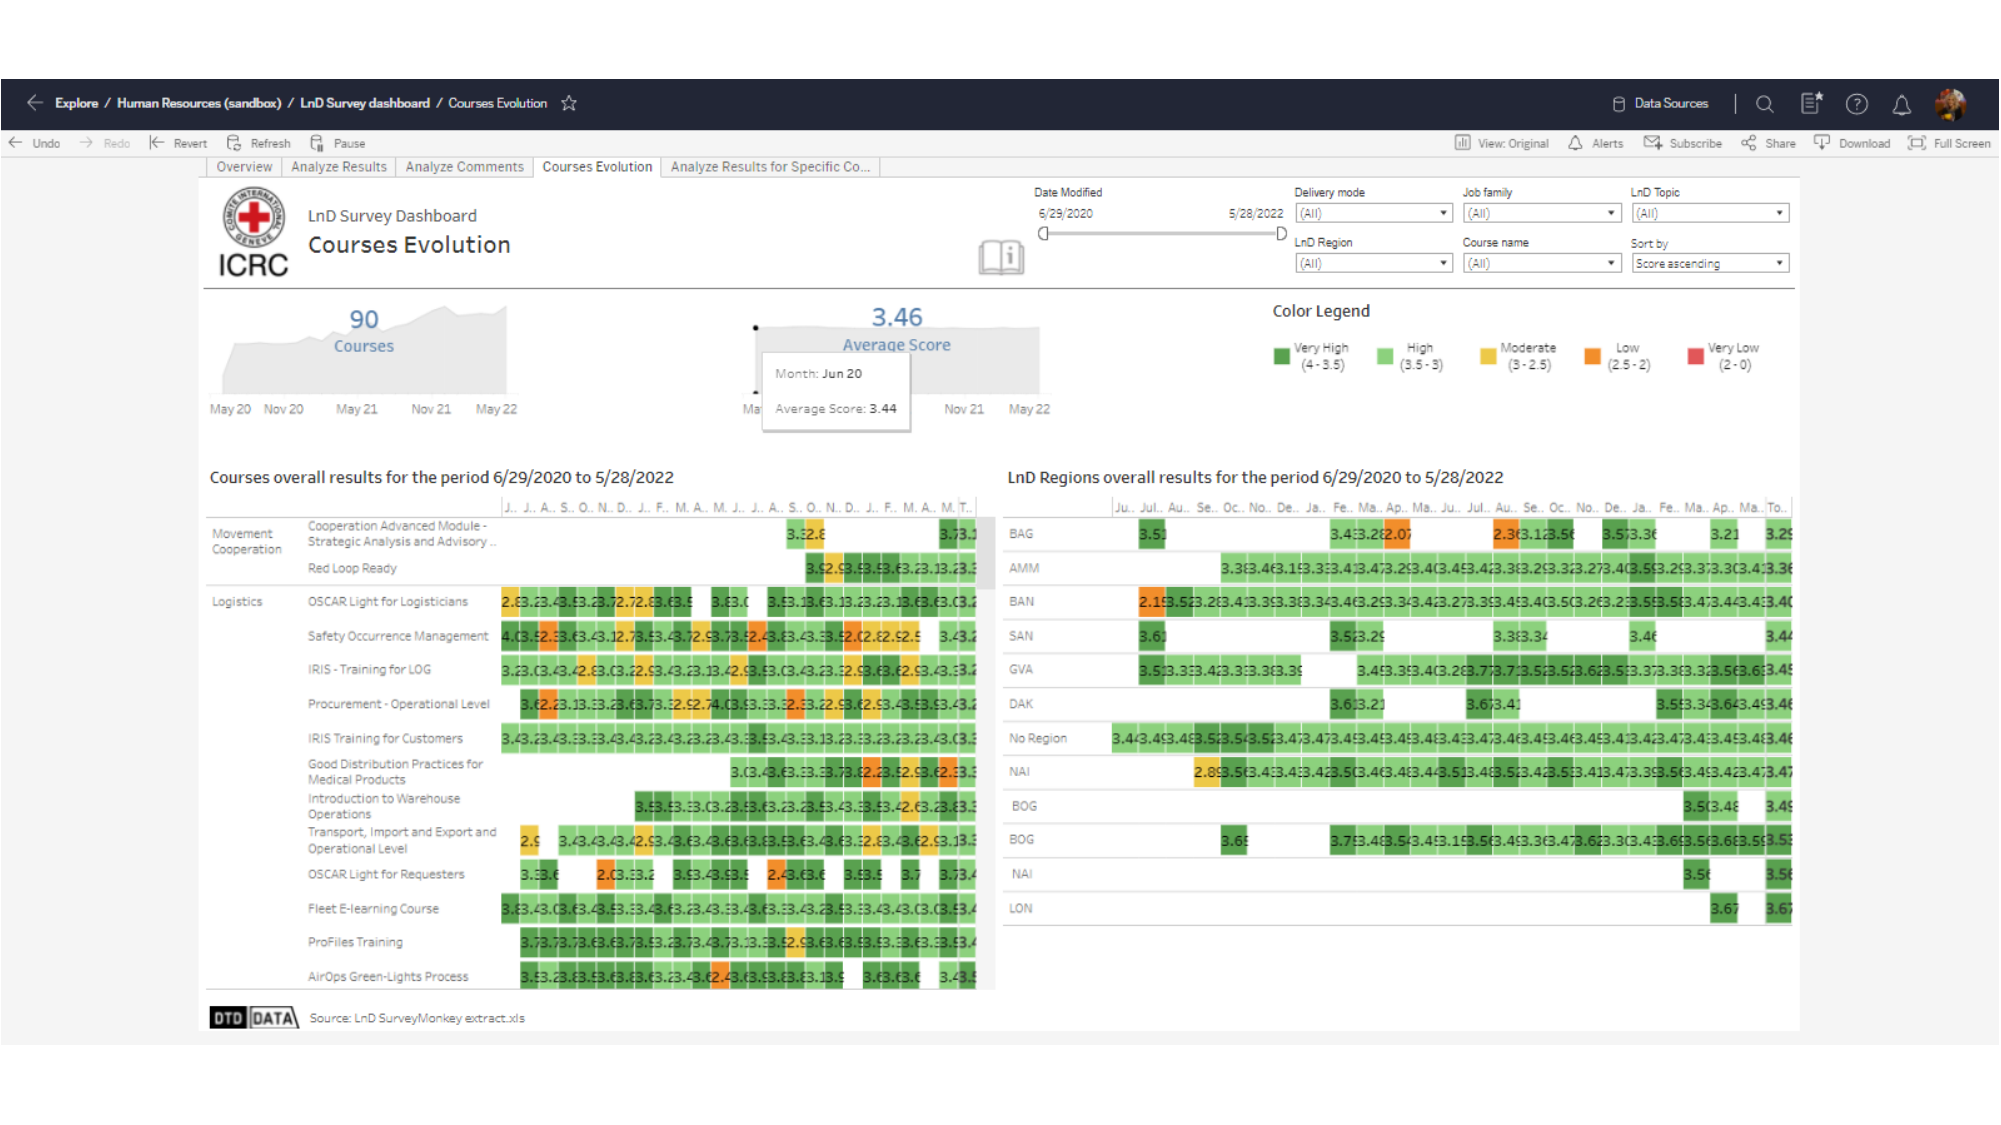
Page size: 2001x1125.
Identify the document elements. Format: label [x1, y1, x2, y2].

picture [1, 79, 1999, 1045]
